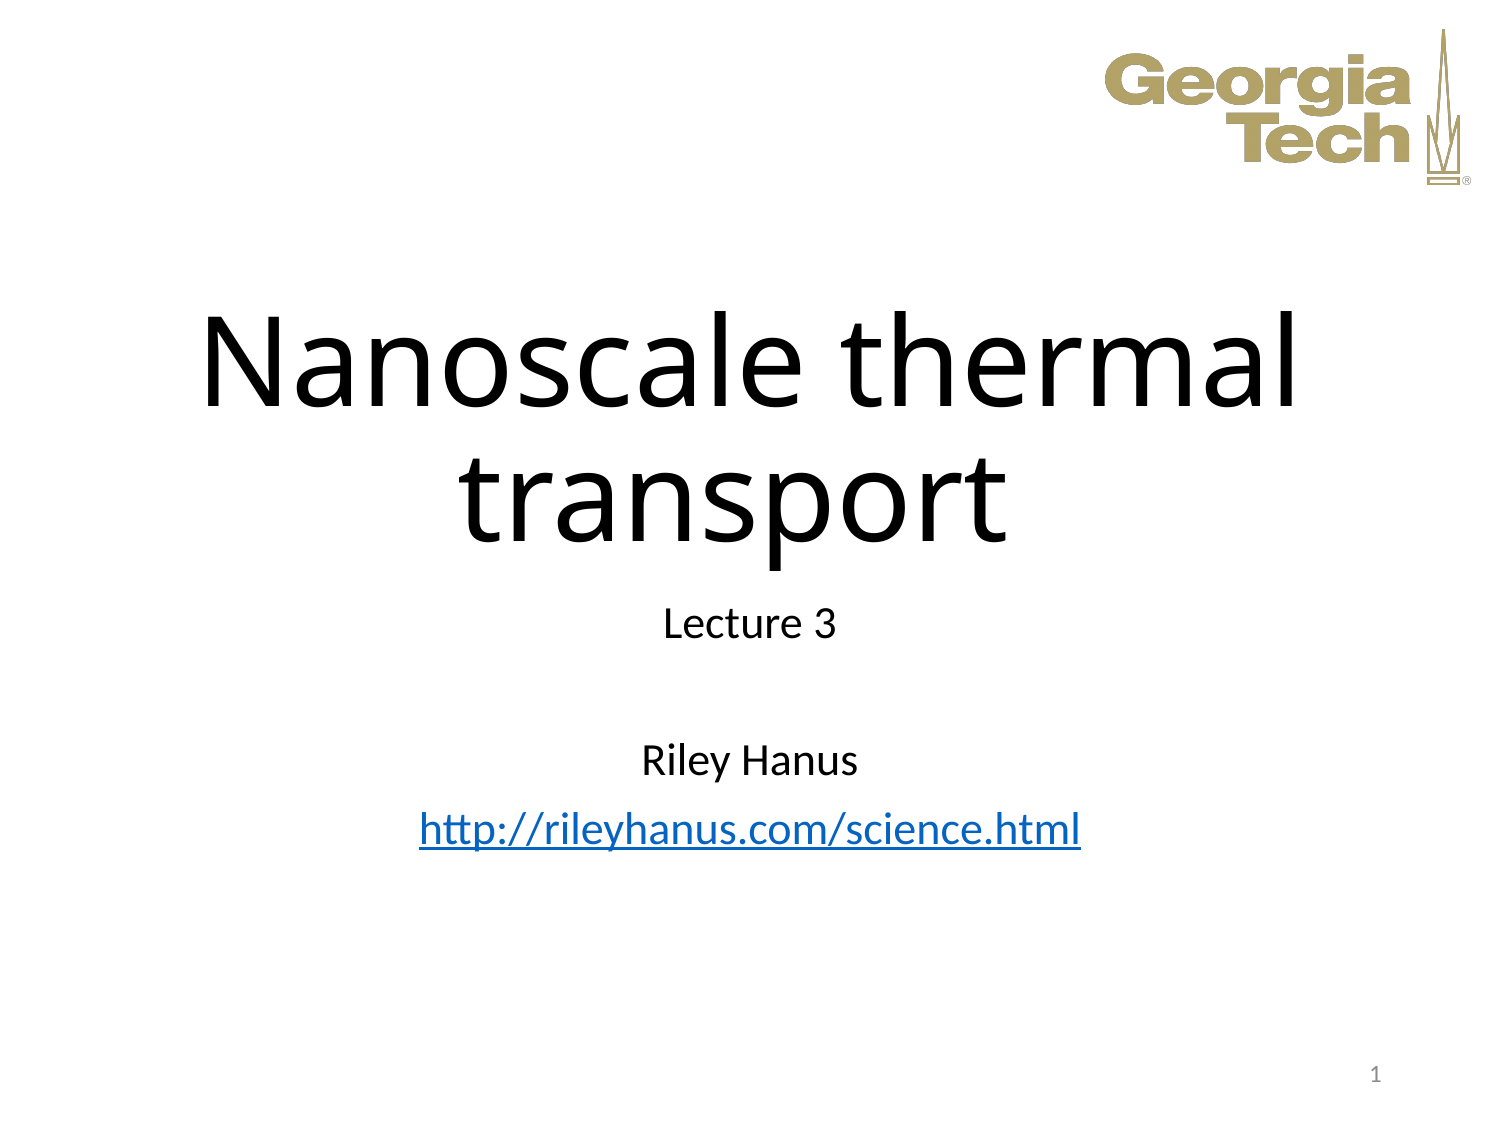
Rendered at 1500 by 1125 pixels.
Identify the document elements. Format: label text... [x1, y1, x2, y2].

picture [1105, 29, 1471, 185]
slide_number 1 [1059, 1042, 1397, 1103]
subtitle Lecture 3 Riley Hanus http://rileyhanus.com/science.html [187, 590, 1313, 863]
title Nanoscale thermal transport [112, 184, 1388, 576]
